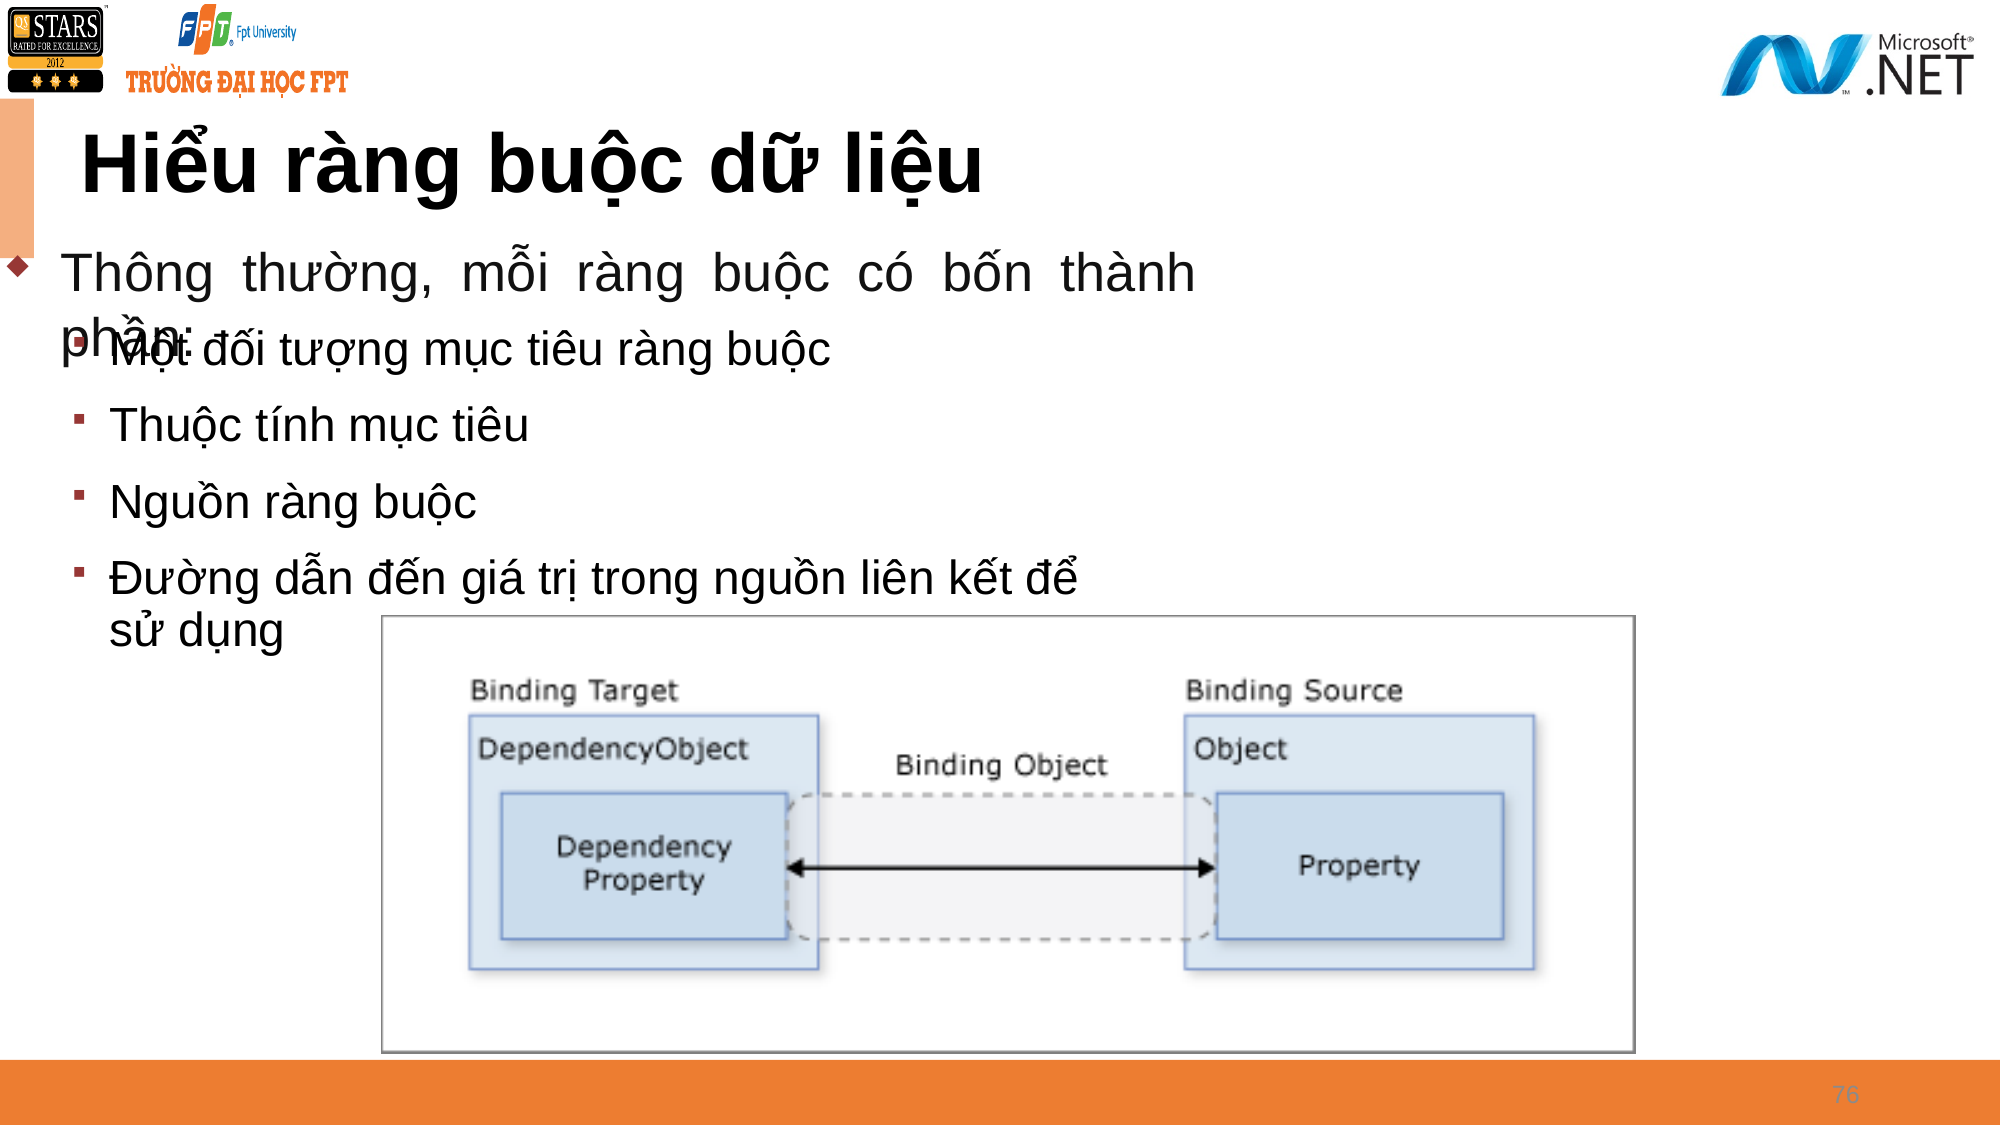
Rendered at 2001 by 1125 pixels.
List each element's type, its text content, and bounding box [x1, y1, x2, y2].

picture [381, 614, 1636, 1054]
title Hiểu ràng buộc dữ liệu [65, 118, 1317, 213]
picture [1685, 0, 2001, 129]
text_box Thông thường, mỗi ràng buộc có bốn thành phần: [0, 230, 1213, 375]
text_box Một đối tượng mục tiêu ràng buộc Thuộc tính mục tiêu Nguồn ràng buộc Đường dẫn đến giá trị trong nguồn liên kết để sử dụng [10, 316, 1136, 665]
slide_number 76 [1424, 1063, 1875, 1123]
